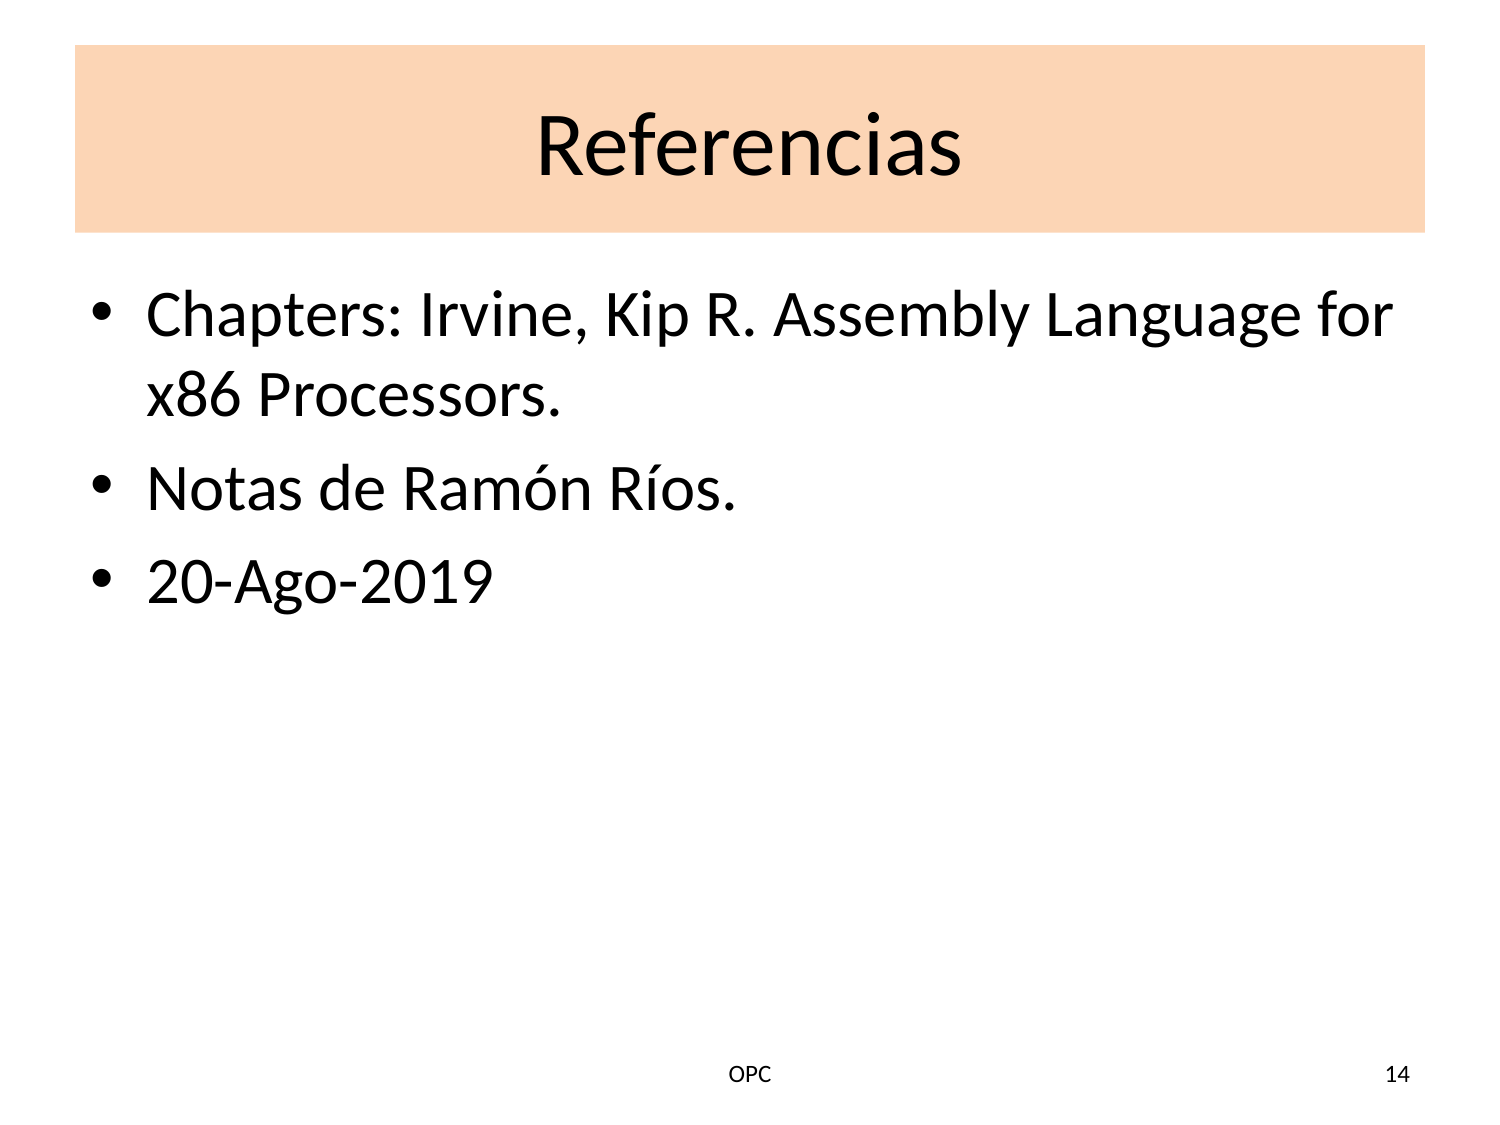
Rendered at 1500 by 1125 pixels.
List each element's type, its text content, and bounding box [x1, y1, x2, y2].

title Referencias [75, 45, 1425, 233]
slide_number 14 [1074, 1042, 1425, 1103]
footer OPC [512, 1042, 988, 1103]
list Chapters: Irvine, Kip R. Assembly Language for x86 Processors. Notas de Ramón Ríos. 20-Ago-2019 [75, 262, 1425, 1005]
